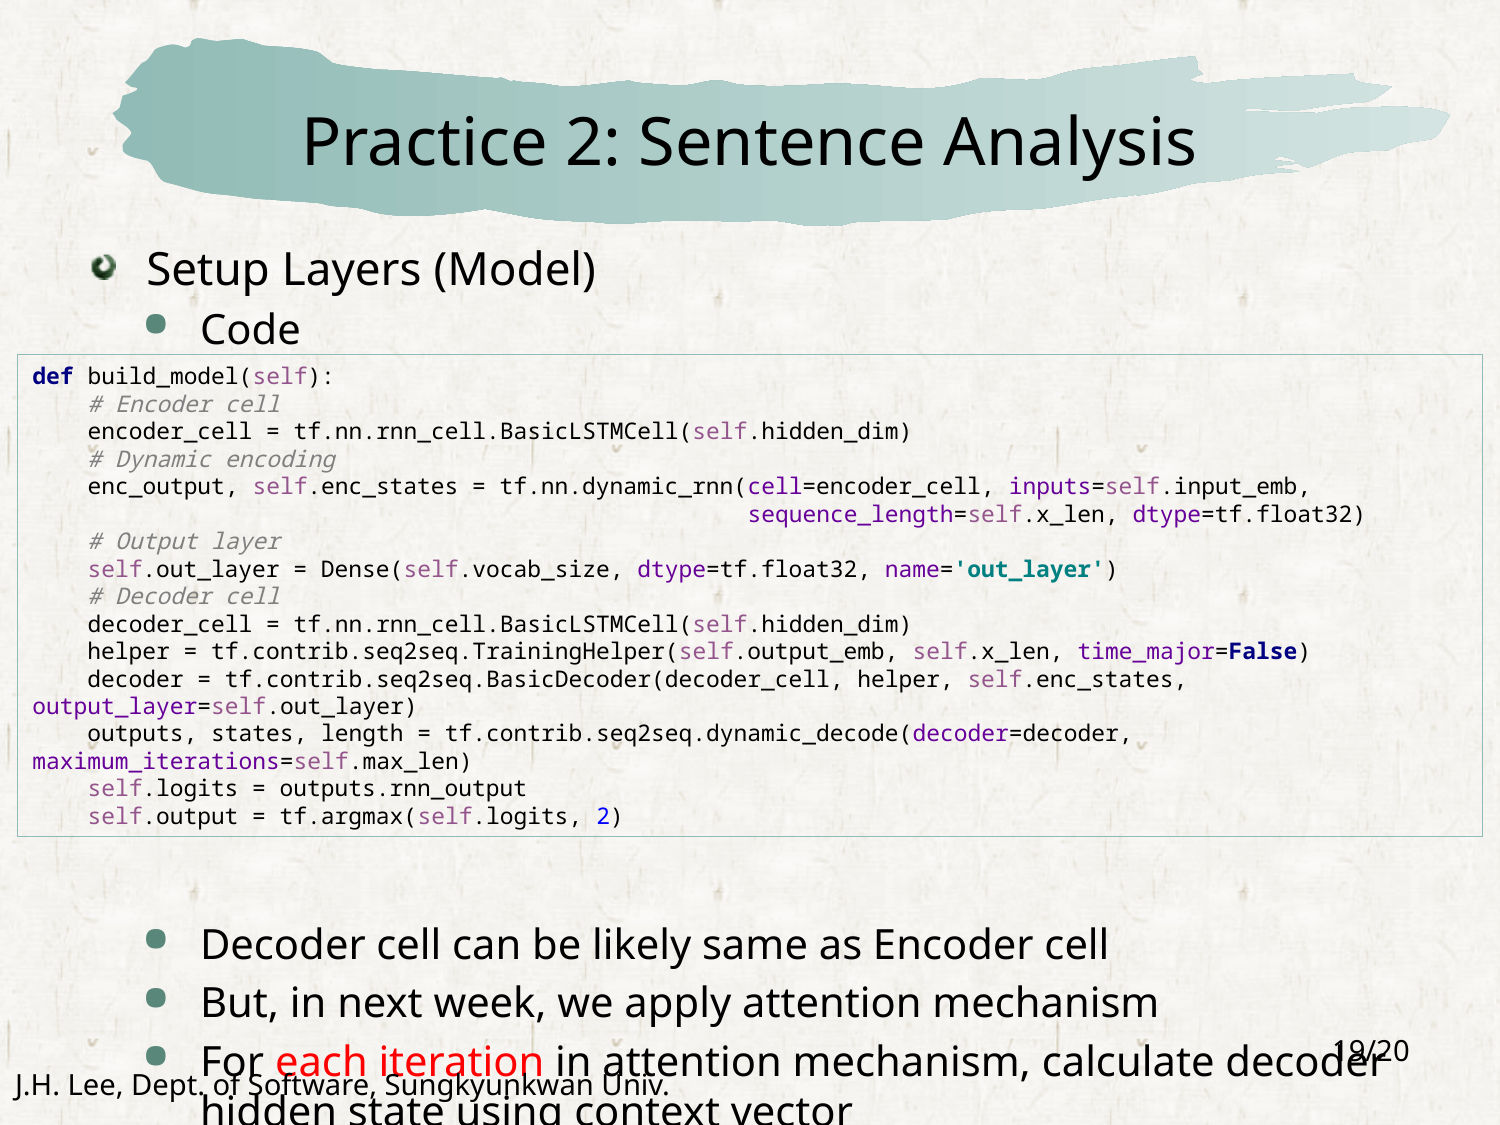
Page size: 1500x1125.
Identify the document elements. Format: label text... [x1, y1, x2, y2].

slide_number 19/20 [1074, 1024, 1426, 1103]
title Practice 2: Sentence Analysis [75, 45, 1425, 231]
footer J.H. Lee, Dept. of Software, Sungkyunkwan Univ. [0, 1058, 762, 1102]
list Setup Layers (Model) Code Decoder cell can be likely same as Encoder cell But, in next week, we apply attention mechanism For each iteration in attention mechanism, calculate decoder hidden state using context vector [75, 231, 1425, 354]
text_box def build_model(self): # Encoder cell encoder_cell = tf.nn.rnn_cell.BasicLSTMCell(self.hidden_dim) # Dynamic encoding enc_output, self.enc_states = tf.nn.dynamic_rnn(cell=encoder_cell, inputs=self.input_emb, sequence_length=self.x_len, dtype=tf.float32) # Output layer self.out_layer = Dense(self.vocab_size, dtype=tf.float32, name='out_layer') # Decoder cell decoder_cell = tf.nn.rnn_cell.BasicLSTMCell(self.hidden_dim) helper = tf.contrib.seq2seq.TrainingHelper(self.output_emb, self.x_len, time_major=False) decoder = tf.contrib.seq2seq.BasicDecoder(decoder_cell, helper, self.enc_states, output_layer=self.out_layer) outputs, states, length = tf.contrib.seq2seq.dynamic_decode(decoder=decoder, maximum_iterations=self.max_len) self.logits = outputs.rnn_output self.output = tf.argmax(self.logits, 2) [17, 354, 1483, 837]
list Setup Layers (Model) Code Decoder cell can be likely same as Encoder cell But, in next week, we apply attention mechanism For each iteration in attention mechanism, calculate decoder hidden state using context vector [75, 837, 1425, 1005]
picture [0, 0, 1500, 1125]
